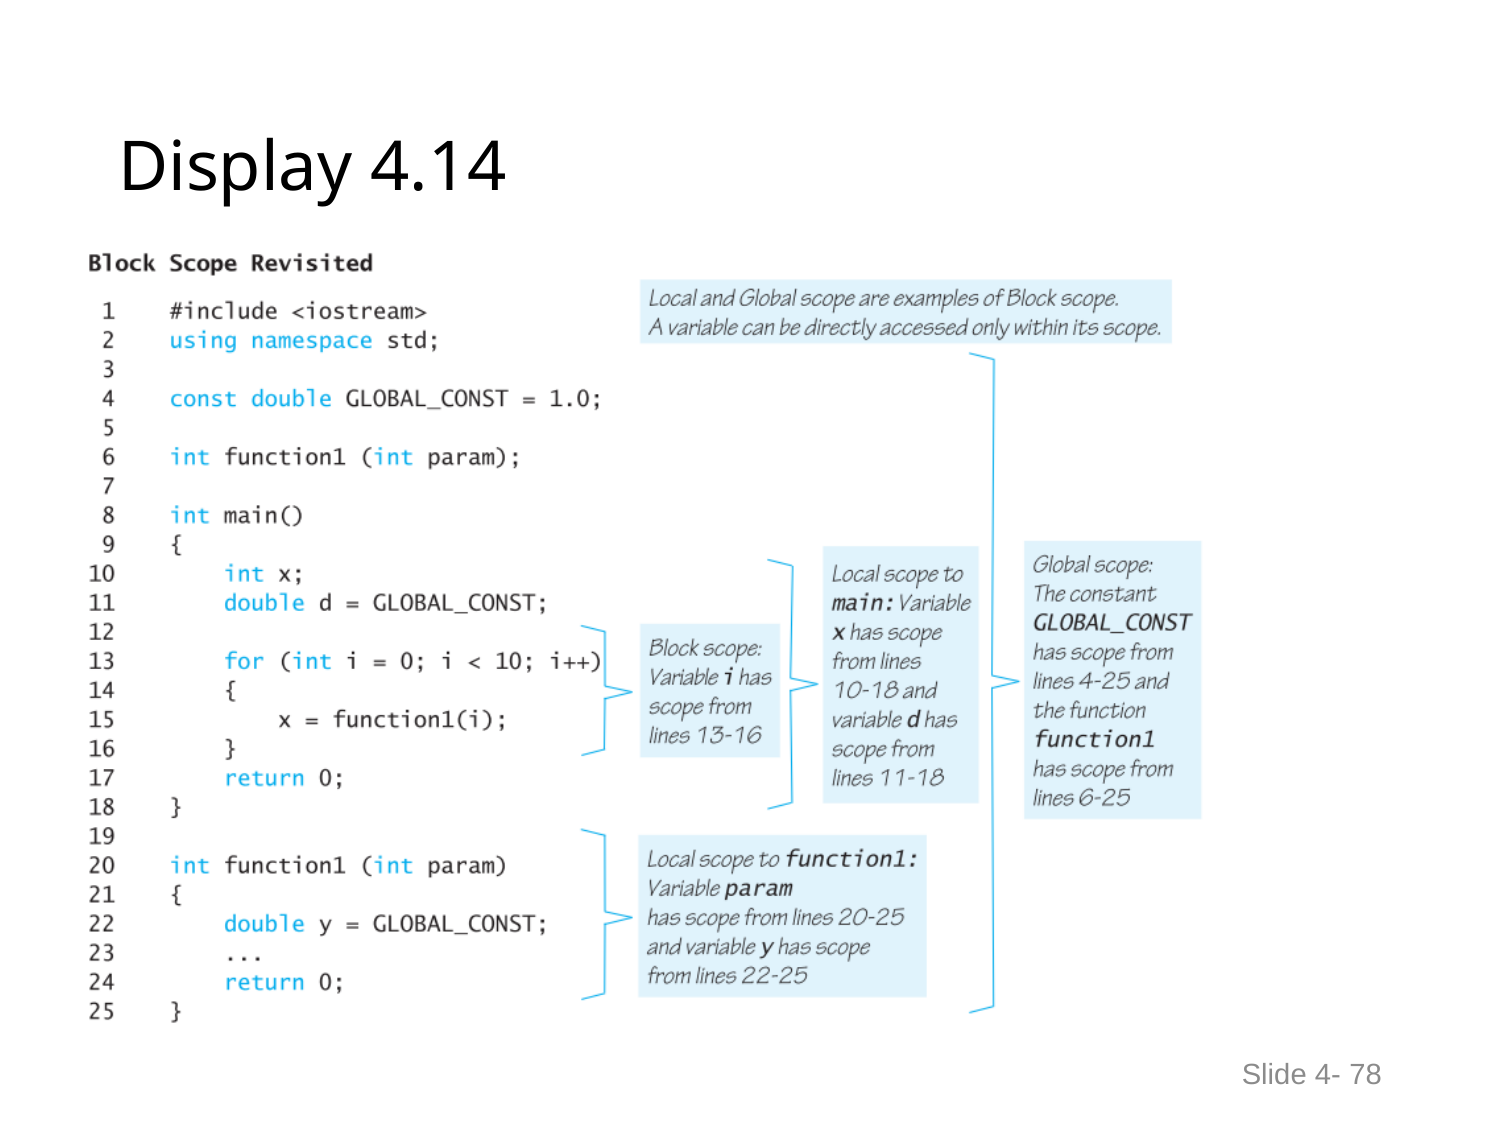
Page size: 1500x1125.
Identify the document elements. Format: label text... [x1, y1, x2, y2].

slide_number Slide 4- 78 [1059, 1042, 1397, 1103]
title Display 4.14 [103, 59, 1397, 278]
picture [75, 240, 1213, 1032]
